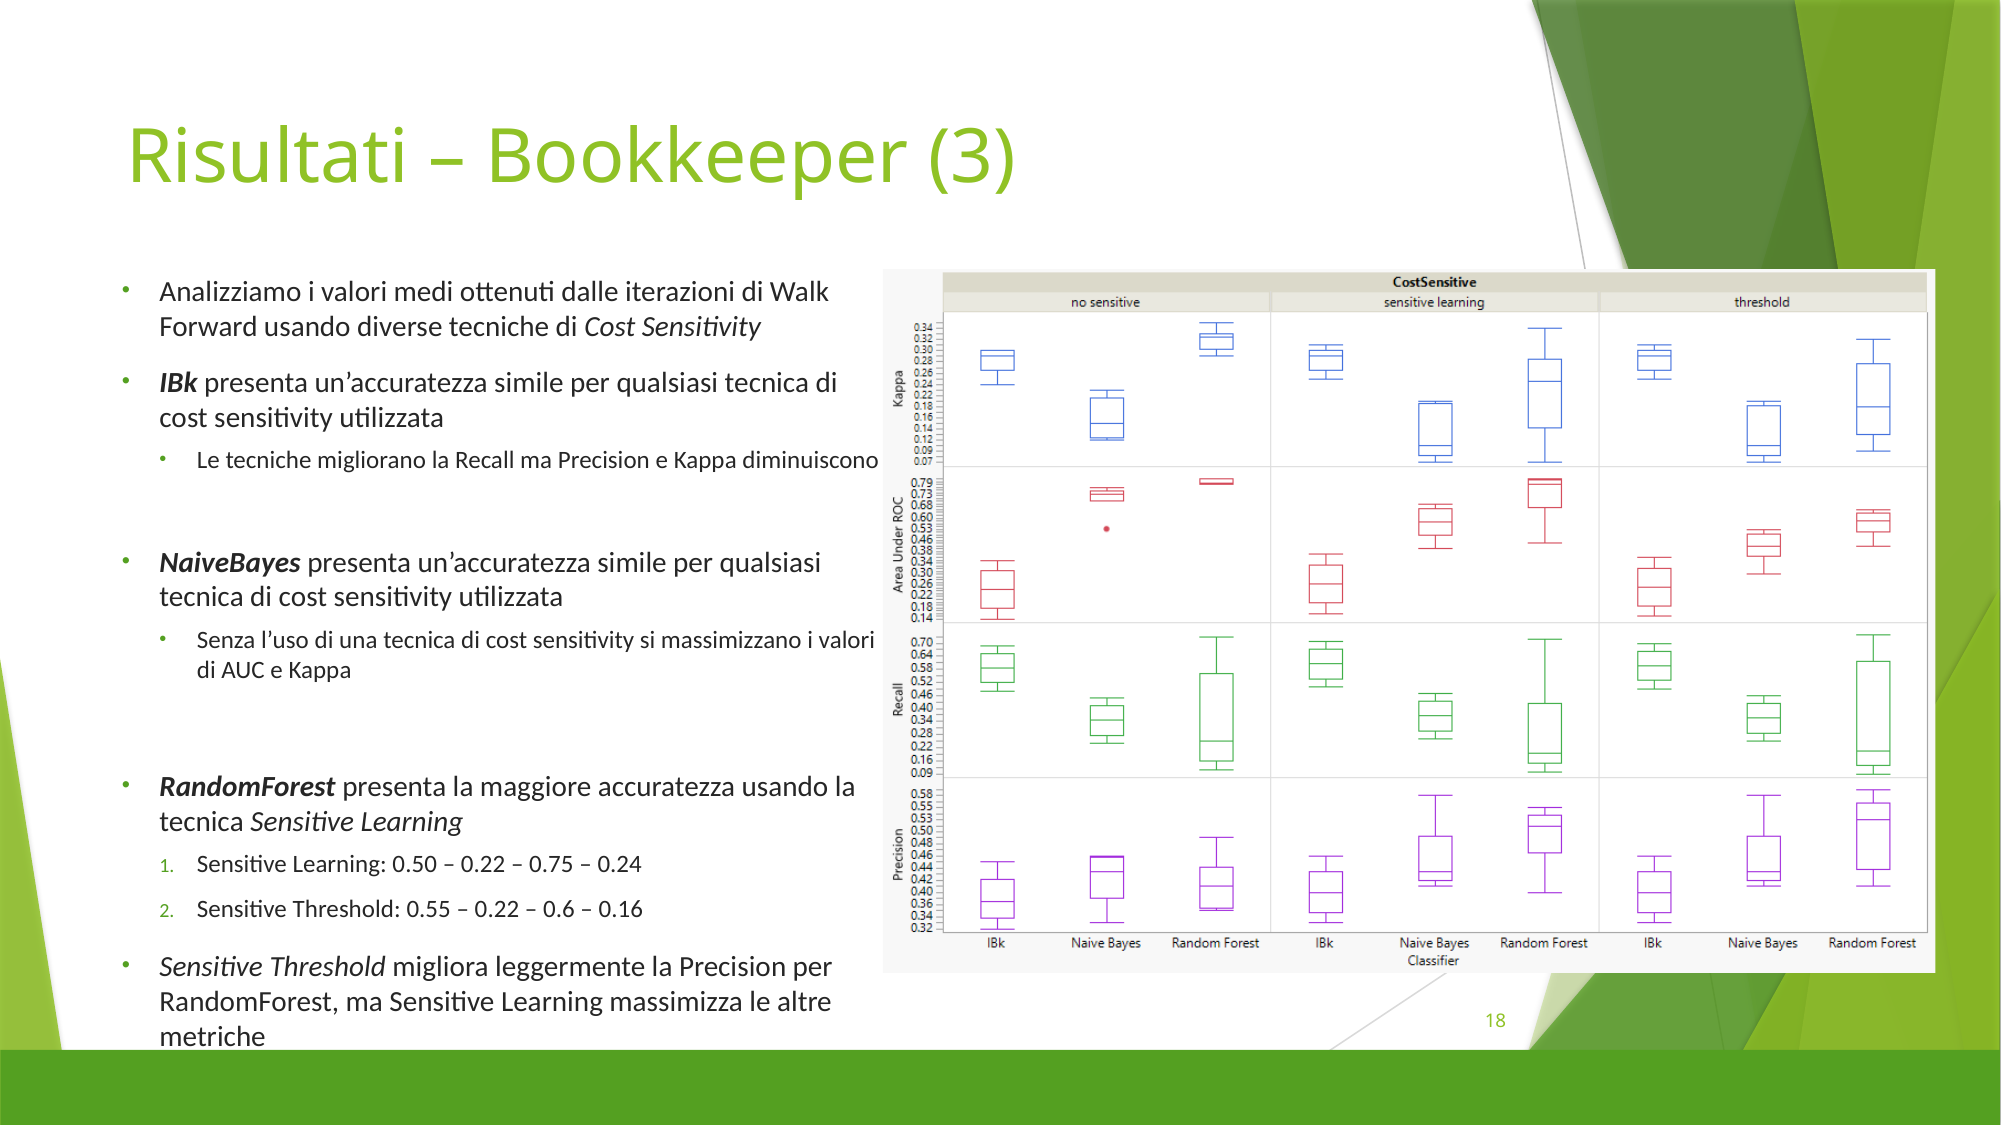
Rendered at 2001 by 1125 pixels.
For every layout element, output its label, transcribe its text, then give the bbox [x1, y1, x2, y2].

slide_number 18 [1409, 991, 1522, 1051]
picture [882, 268, 1936, 974]
list Analizziamo i valori medi ottenuti dalle iterazioni di Walk Forward usando diverse tecniche di Cost Sensitivity IBk presenta un’accuratezza simile per qualsiasi tecnica di cost sensitivity utilizzata Le tecniche migliorano la Recall ma Precision e Kappa diminuiscono NaiveBayes presenta un’accuratezza simile per qualsiasi tecnica di cost sensitivity utilizzata Senza l’uso di una tecnica di cost sensitivity si massimizzano i valori di AUC e Kappa RandomForest presenta la maggiore accuratezza usando la tecnica Sensitive Learning Sensitive Learning: 0.50 – 0.22 – 0.75 – 0.24 Sensitive Threshold: 0.55 – 0.22 – 0.6 – 0.16 Sensitive Threshold migliora leggermente la Precision per RandomForest, ma Sensitive Learning massimizza le altre metriche [106, 264, 899, 1073]
title Risultati – Bookkeeper (3) [111, 99, 1593, 267]
